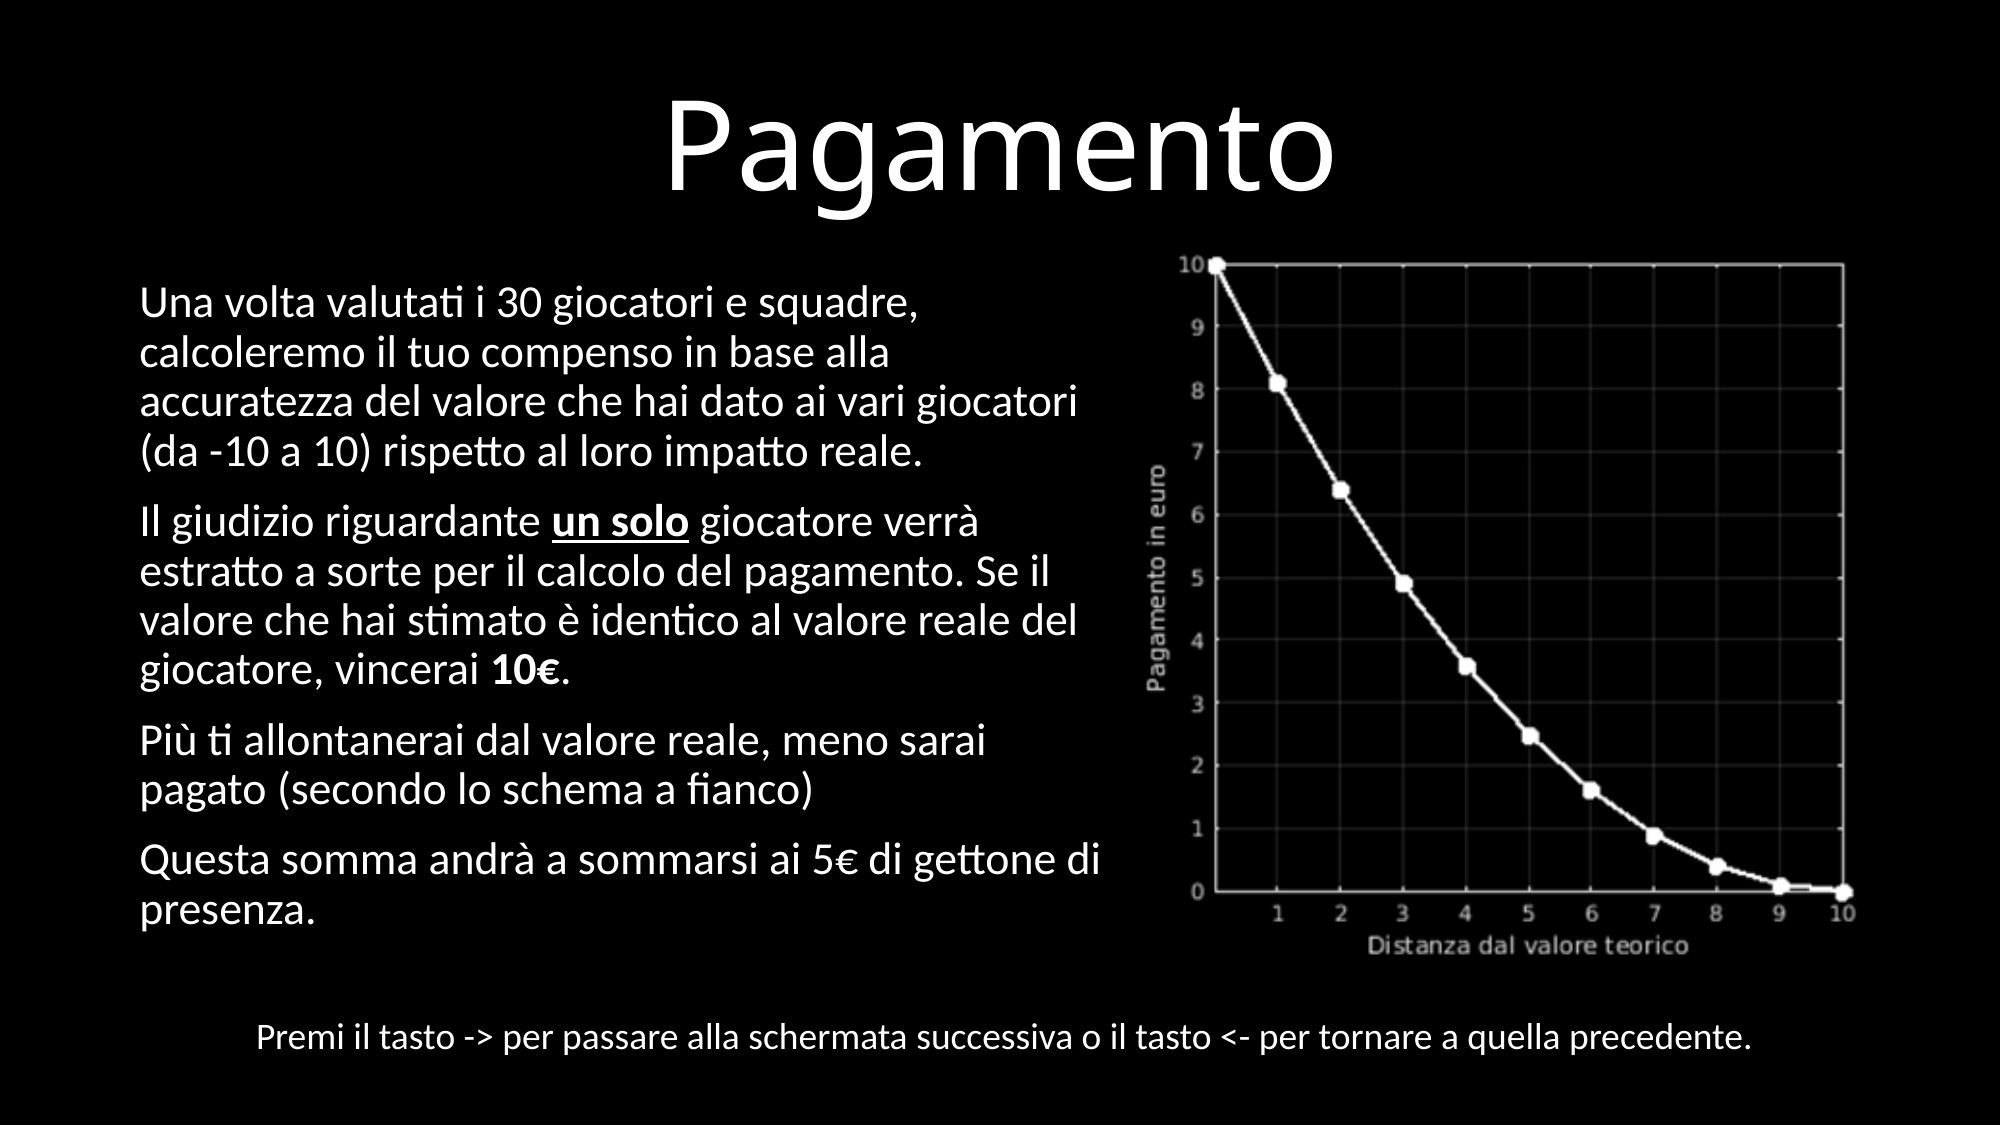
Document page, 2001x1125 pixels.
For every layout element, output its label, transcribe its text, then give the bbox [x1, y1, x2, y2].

text_box Premi il tasto -> per passare alla schermata successiva o il tasto <- per tornare a quella precedente. [35, 779, 1976, 1125]
picture [1131, 236, 1887, 976]
subtitle Una volta valutati i 30 giocatori e squadre, calcoleremo il tuo compenso in base alla accuratezza del valore che hai dato ai vari giocatori (da -10 a 10) rispetto al loro impatto reale. Il giudizio riguardante un solo giocatore verrà estratto a sorte per il calcolo del pagamento. Se il valore che hai stimato è identico al valore reale del giocatore, vincerai 10€. Più ti allontanerai dal valore reale, meno sarai pagato (secondo lo schema a fianco) Questa somma andrà a sommarsi ai 5€ di gettone di presenza. [124, 271, 1119, 779]
title Pagamento [249, 0, 1750, 226]
